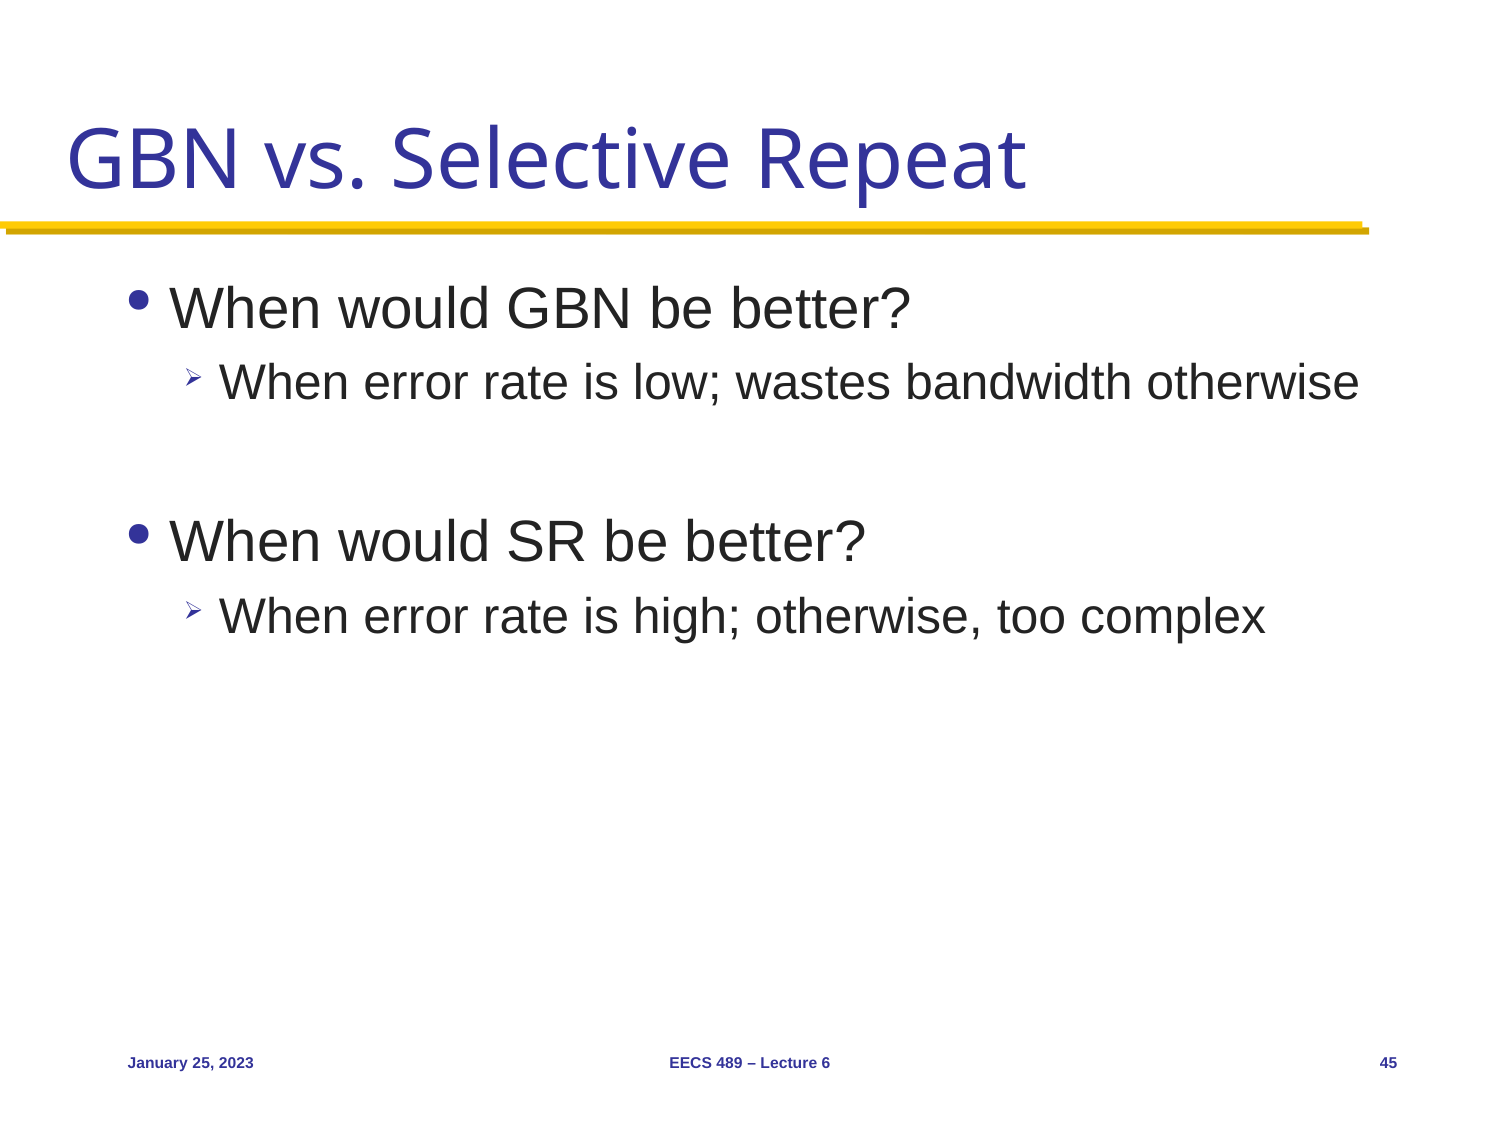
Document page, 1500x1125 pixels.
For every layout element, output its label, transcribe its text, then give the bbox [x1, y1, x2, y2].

footer EECS 489 – Lecture 6 [512, 1024, 988, 1101]
list When would GBN be better? When error rate is low; wastes bandwidth otherwise When would SR be better? When error rate is high; otherwise, too complex [112, 262, 1413, 988]
title GBN vs. Selective Repeat [49, 24, 1451, 213]
slide_number 45 [1312, 1024, 1413, 1101]
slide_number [112, 1024, 426, 1101]
